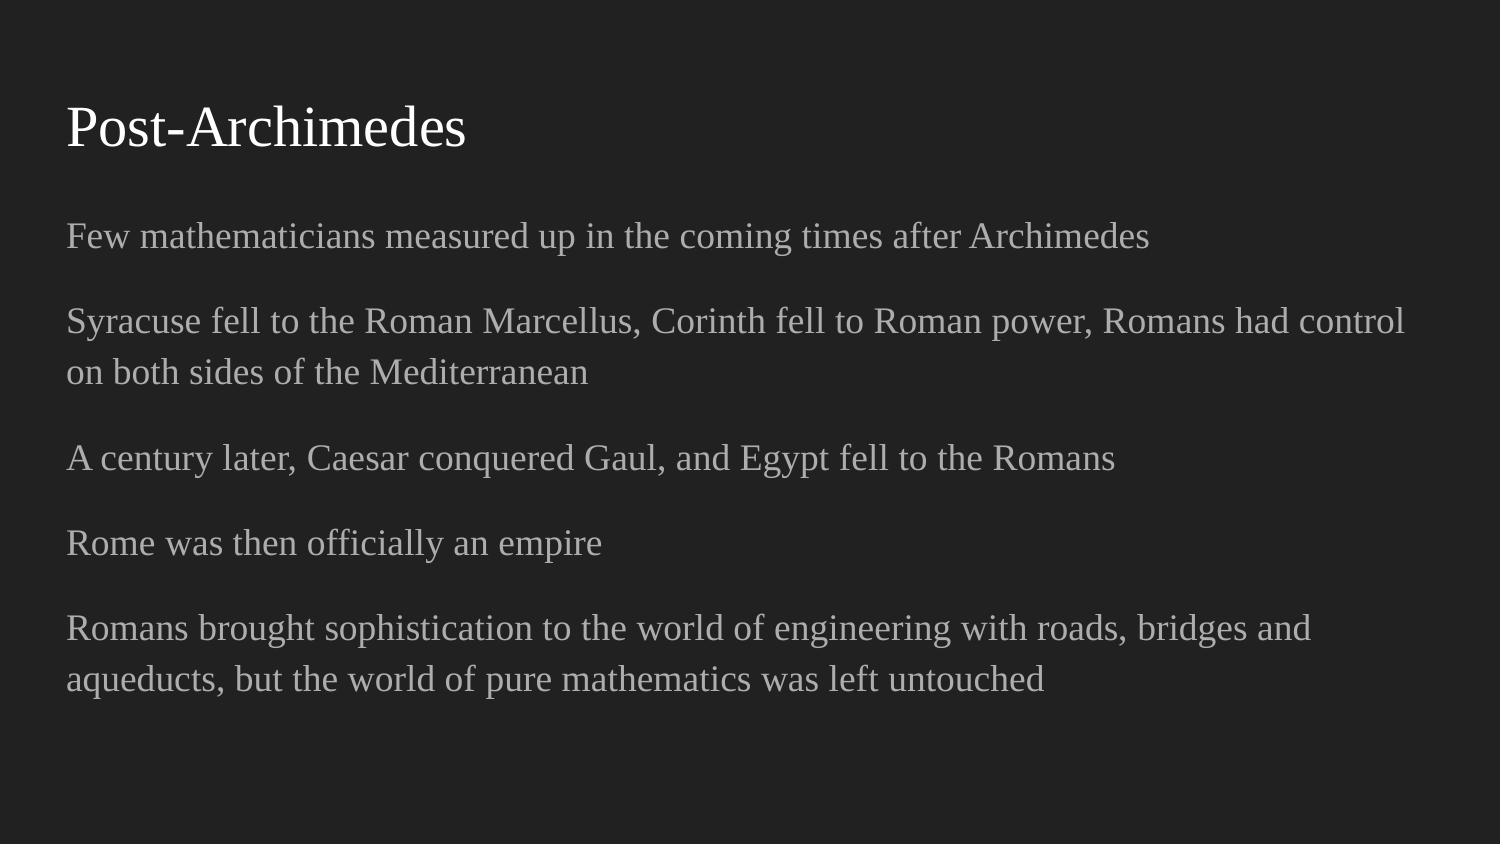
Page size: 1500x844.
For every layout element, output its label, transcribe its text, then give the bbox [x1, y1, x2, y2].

title Post-Archimedes [51, 72, 1449, 167]
list Few mathematicians measured up in the coming times after Archimedes Syracuse fell to the Roman Marcellus, Corinth fell to Roman power, Romans had control on both sides of the Mediterranean A century later, Caesar conquered Gaul, and Egypt fell to the Romans Rome was then officially an empire Romans brought sophistication to the world of engineering with roads, bridges and aqueducts, but the world of pure mathematics was left untouched [51, 189, 1449, 750]
